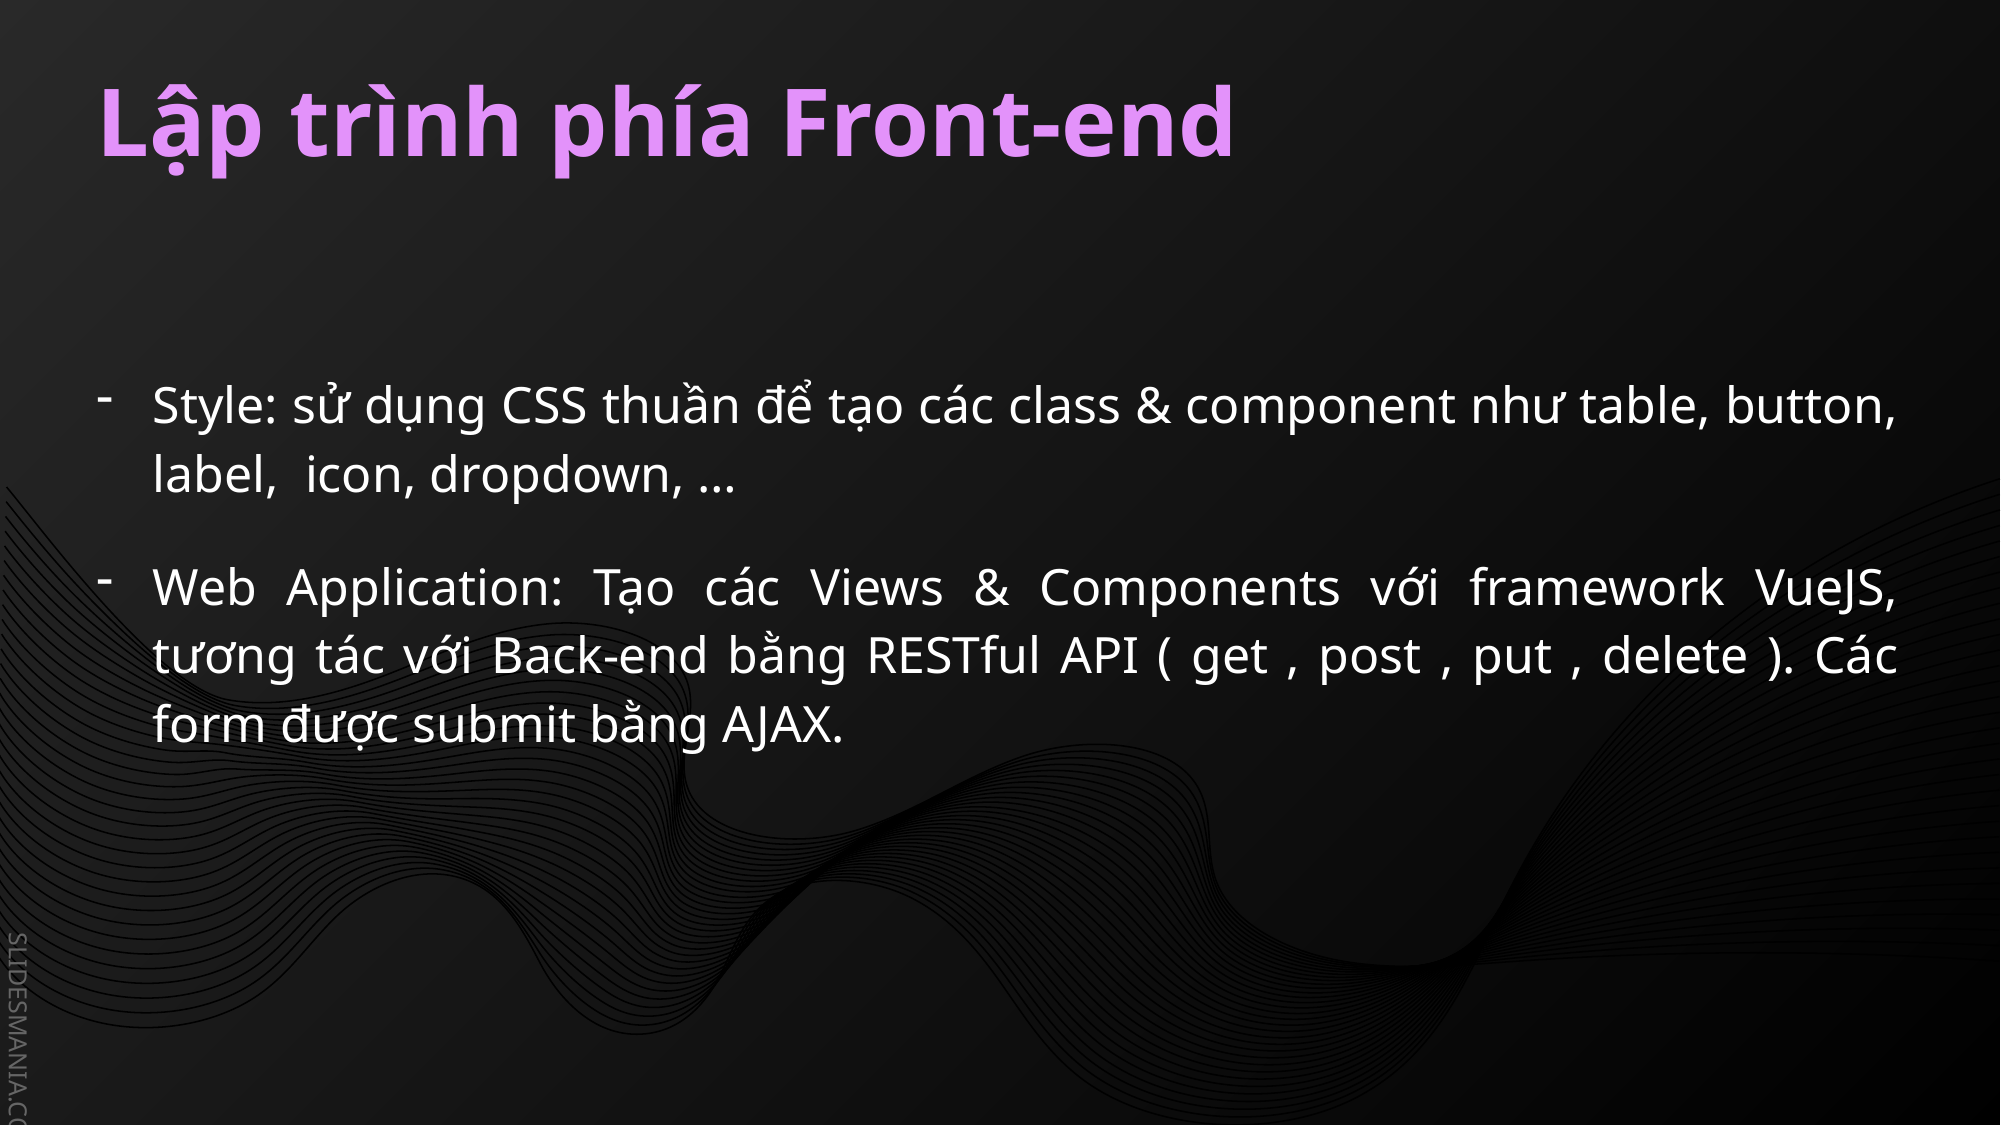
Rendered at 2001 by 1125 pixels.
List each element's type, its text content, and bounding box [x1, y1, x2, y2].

title Lập trình phía Front-end [76, 42, 1520, 169]
text_box Style: sử dụng CSS thuần để tạo các class & component như table, button, label, icon, dropdown, … Web Application: Tạo các Views & Components với framework VueJS, tương tác với Back-end bằng RESTful API ( get , post , put , delete ). Các form được submit bằng AJAX. [76, 202, 1920, 1028]
